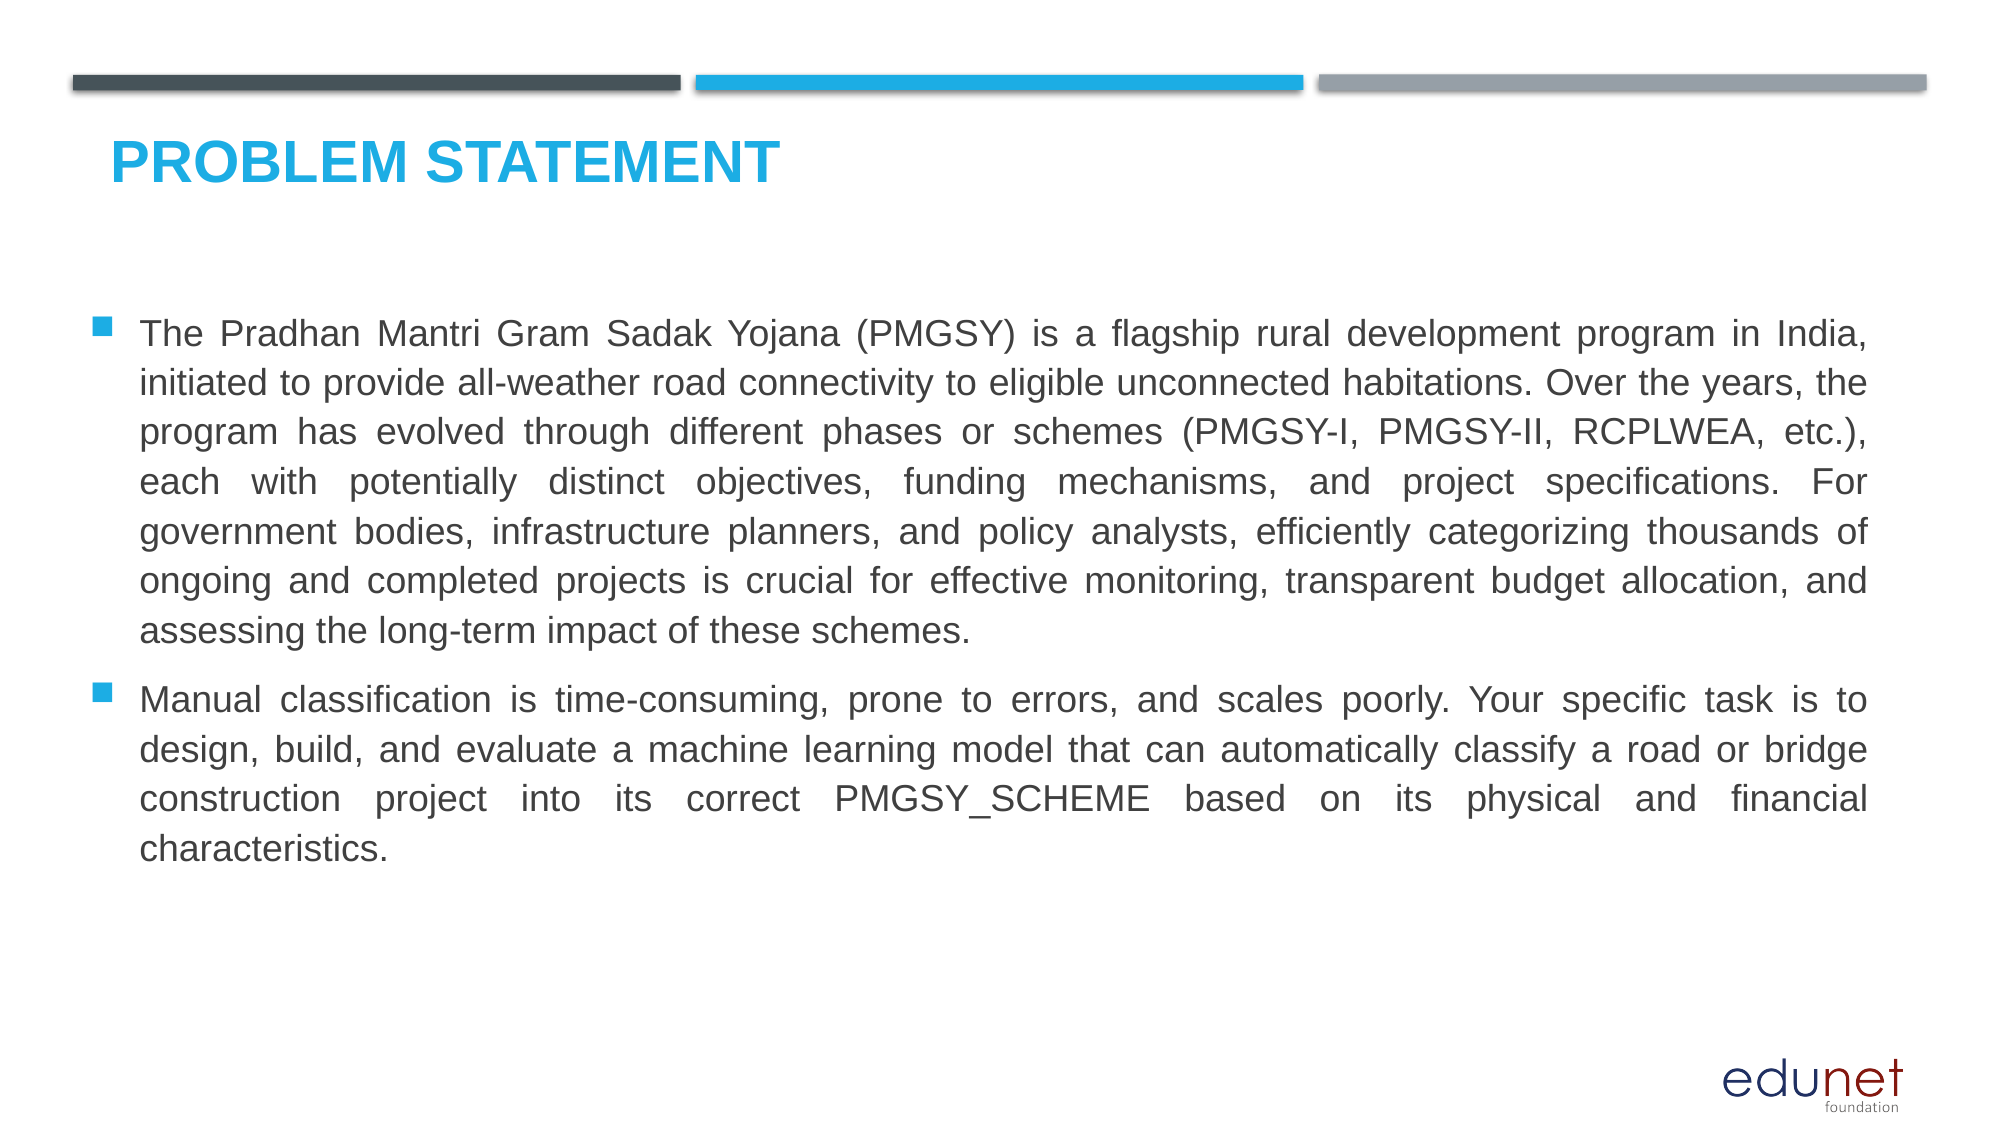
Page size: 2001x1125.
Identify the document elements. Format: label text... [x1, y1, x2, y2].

title Problem Statement [95, 115, 1905, 203]
picture [1719, 1056, 1905, 1116]
list The Pradhan Mantri Gram Sadak Yojana (PMGSY) is a flagship rural development program in India, initiated to provide all-weather road connectivity to eligible unconnected habitations. Over the years, the program has evolved through different phases or schemes (PMGSY-I, PMGSY-II, RCPLWEA, etc.), each with potentially distinct objectives, funding mechanisms, and project specifications. For government bodies, infrastructure planners, and policy analysts, efficiently categorizing thousands of ongoing and completed projects is crucial for effective monitoring, transparent budget allocation, and assessing the long-term impact of these schemes. Manual classification is time-consuming, prone to errors, and scales poorly. Your specific task is to design, build, and evaluate a machine learning model that can automatically classify a road or bridge construction project into its correct PMGSY_SCHEME based on its physical and financial characteristics. [74, 203, 1884, 970]
